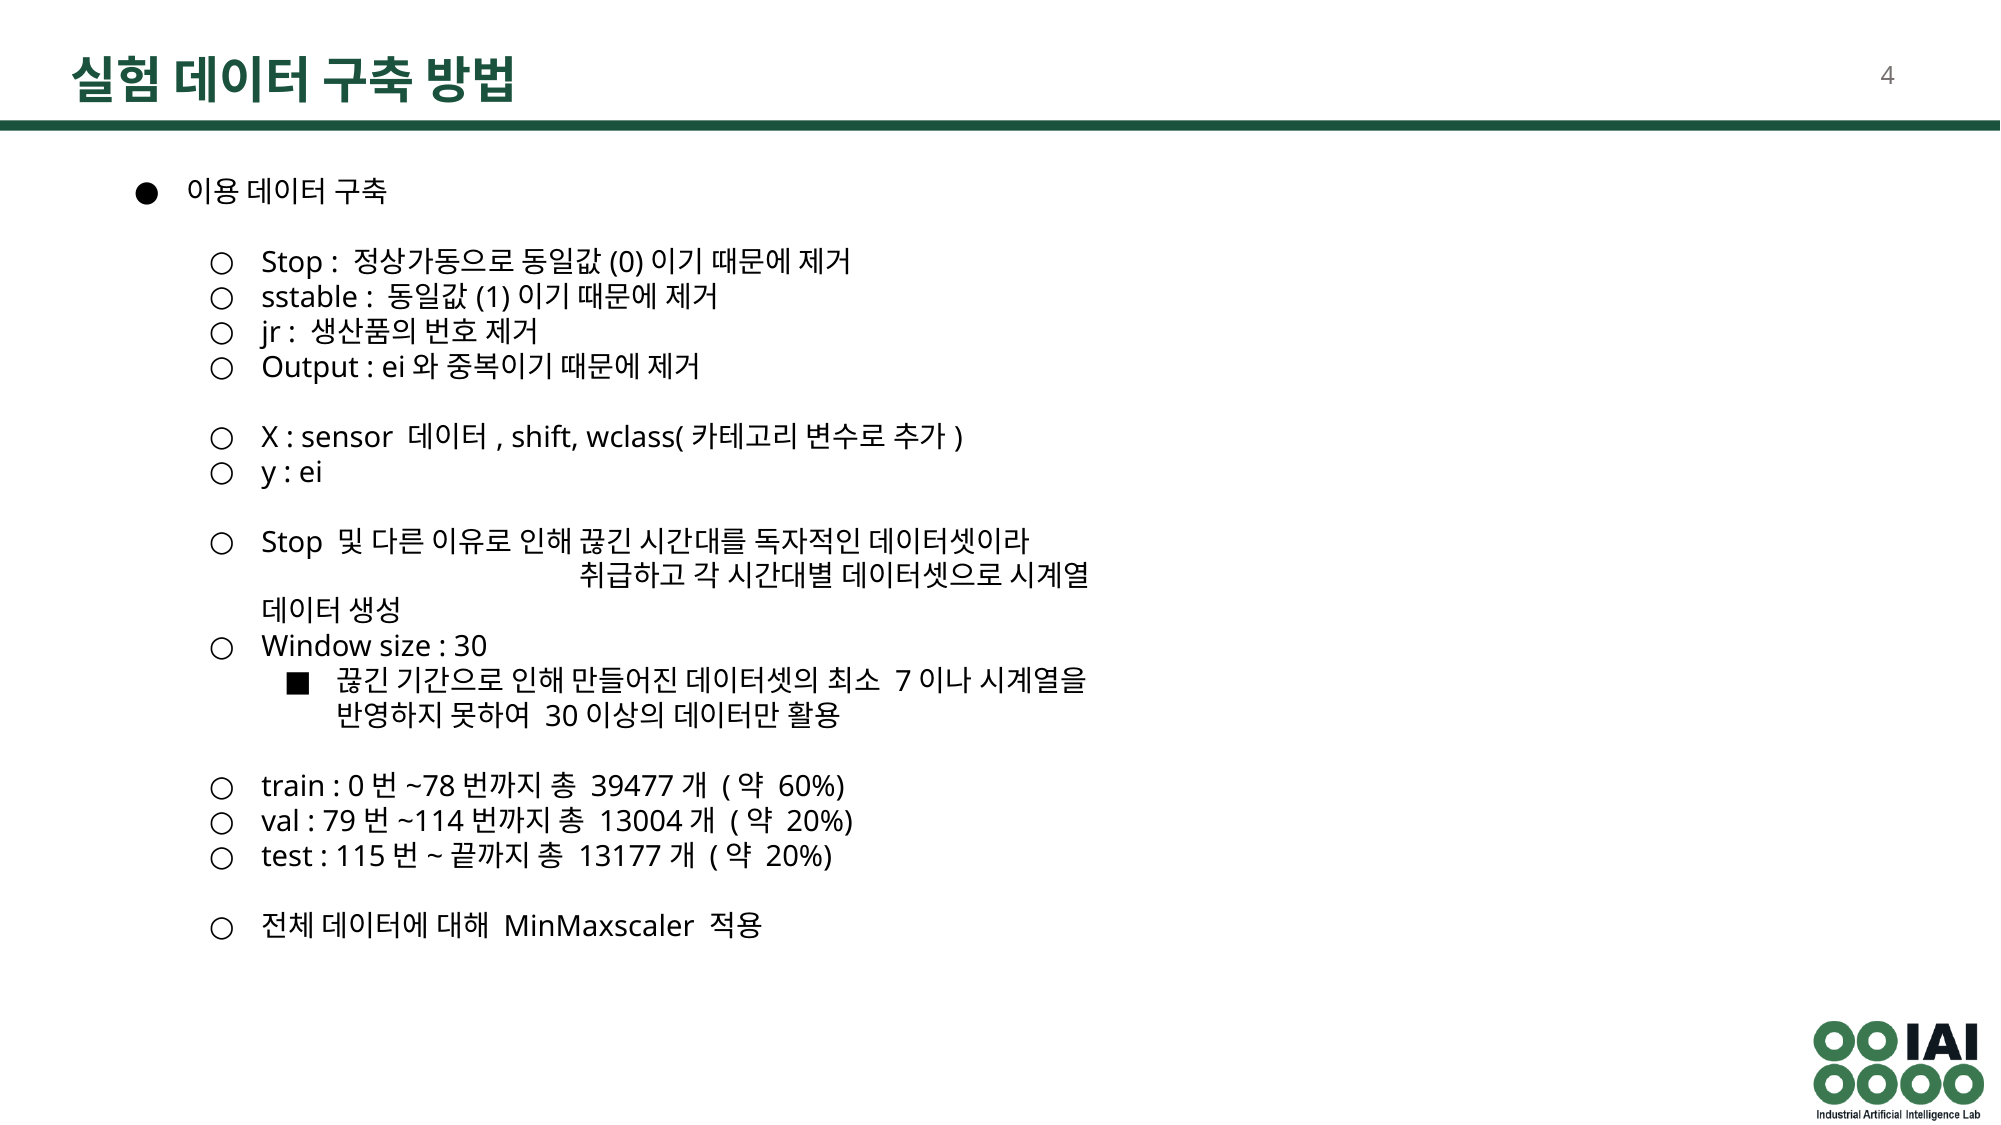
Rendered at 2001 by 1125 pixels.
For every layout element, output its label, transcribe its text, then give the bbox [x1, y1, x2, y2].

picture [1803, 1015, 1992, 1125]
text_box 이용 데이터 구축 Stop : 정상가동으로 동일값(0)이기 때문에 제거 sstable : 동일값(1)이기 때문에 제거 jr : 생산품의 번호 제거 Output : ei와 중복이기 때문에 제거 X : sensor 데이터, shift, wclass(카테고리 변수로 추가) y : ei Stop 및 다른 이유로 인해 끊긴 시간대를 독자적인 데이터셋이라 취급하고 각 시간대별 데이터셋으로 시계열 데이터 생성 Window size : 30 끊긴 기간으로 인해 만들어진 데이터셋의 최소 7이나 시계열을 반영하지 못하여 30이상의 데이터만 활용 train : 0번~78번까지 총 39477개 (약 60%) val : 79번~114번까지 총 13004개 (약 20%) test : 115번~끝까지 총 13177개 (약 20%) 전체 데이터에 대해 MinMaxscaler 적용 [96, 158, 1153, 962]
title 실험 데이터 구축 방법 [68, 46, 1033, 237]
